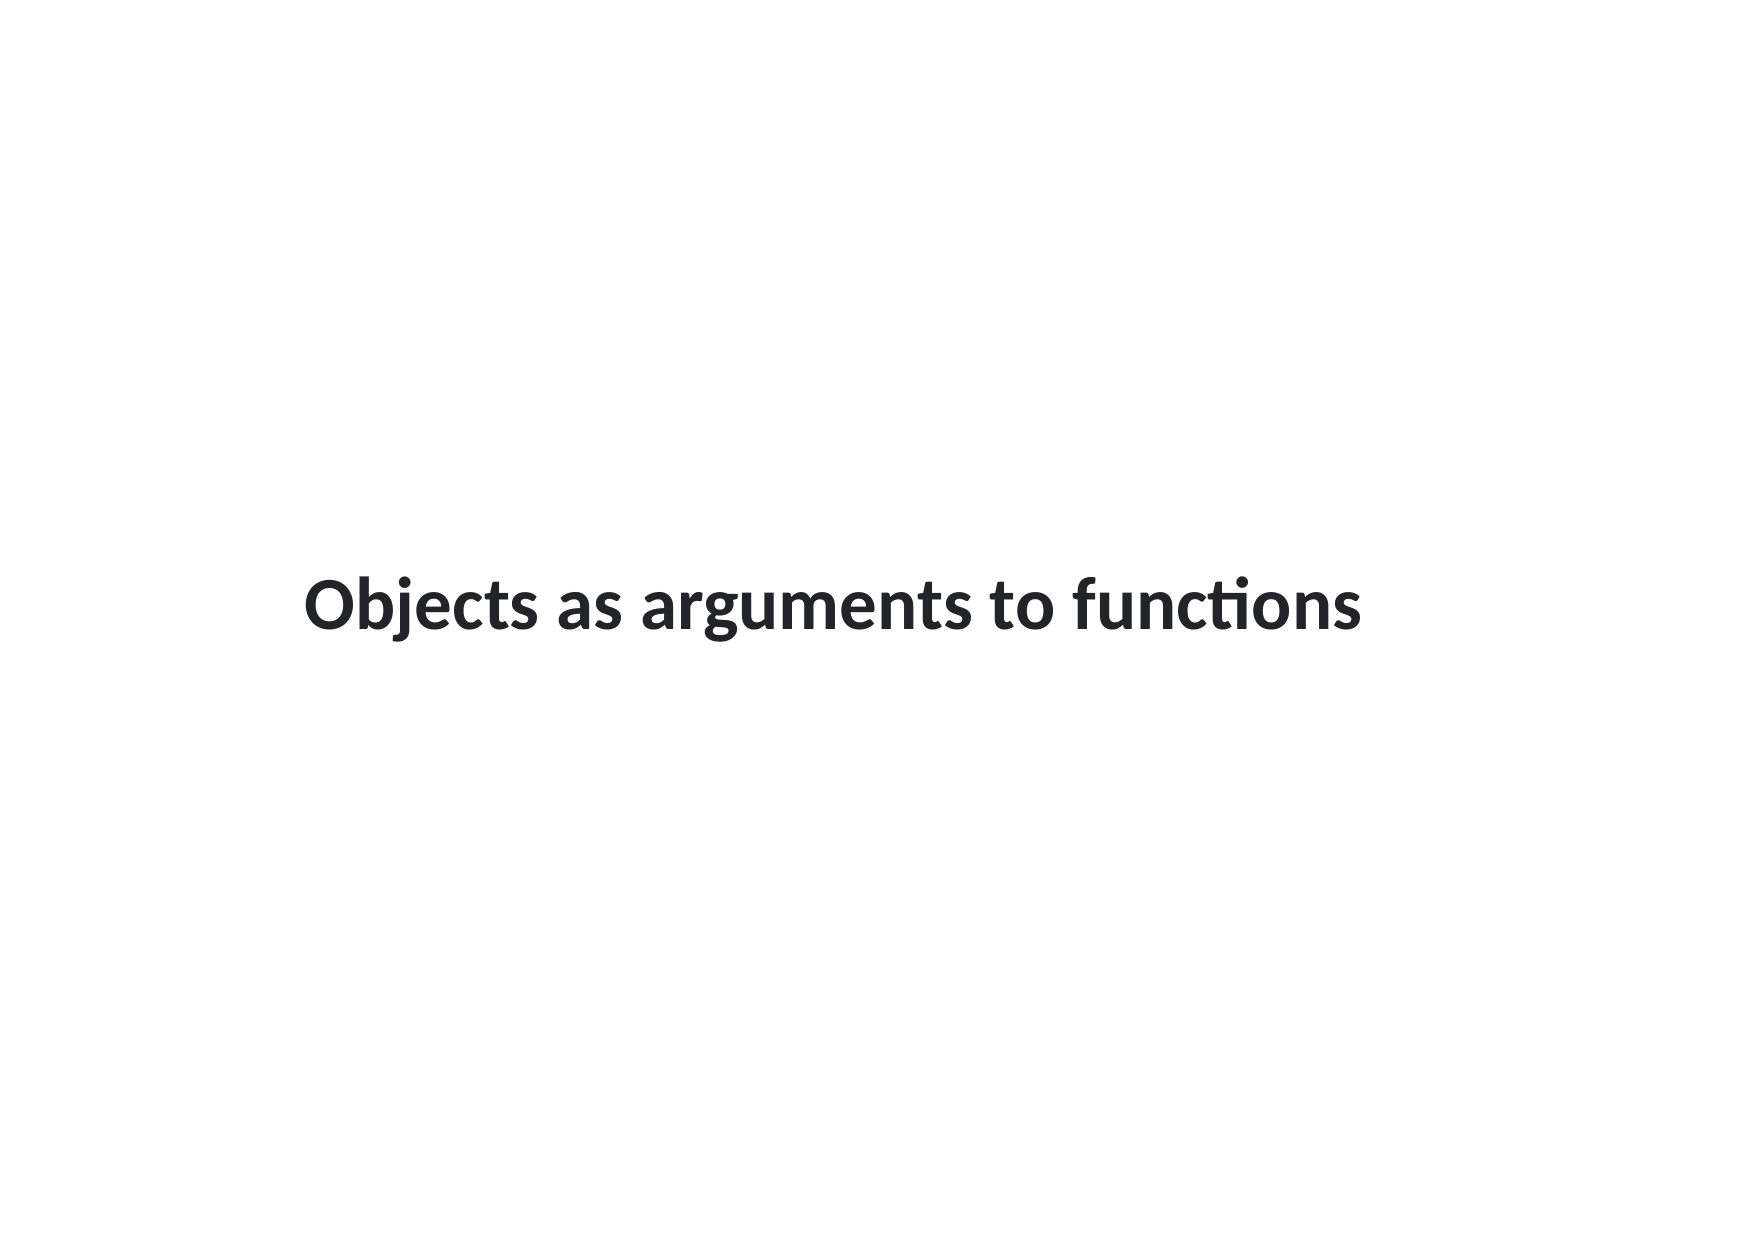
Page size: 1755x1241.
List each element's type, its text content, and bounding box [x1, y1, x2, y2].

text_box Objects as arguments to functions [289, 547, 1422, 653]
